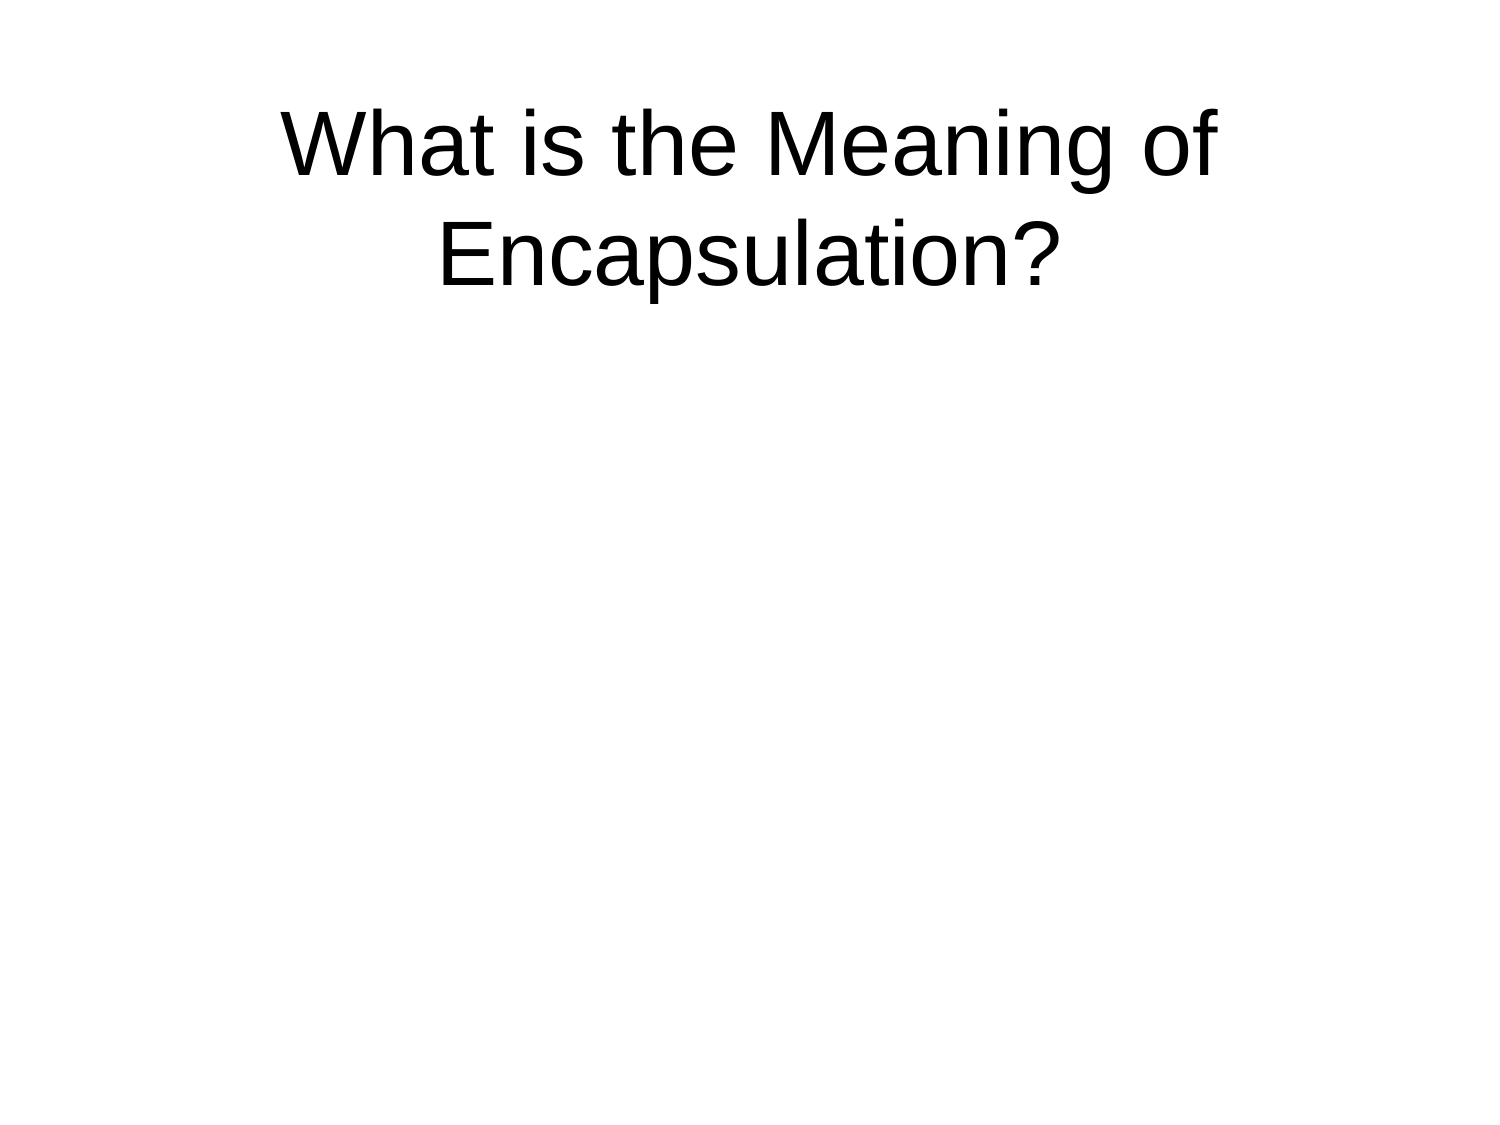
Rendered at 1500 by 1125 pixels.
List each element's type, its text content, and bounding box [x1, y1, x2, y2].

title What is the Meaning of Encapsulation? [112, 99, 1388, 288]
